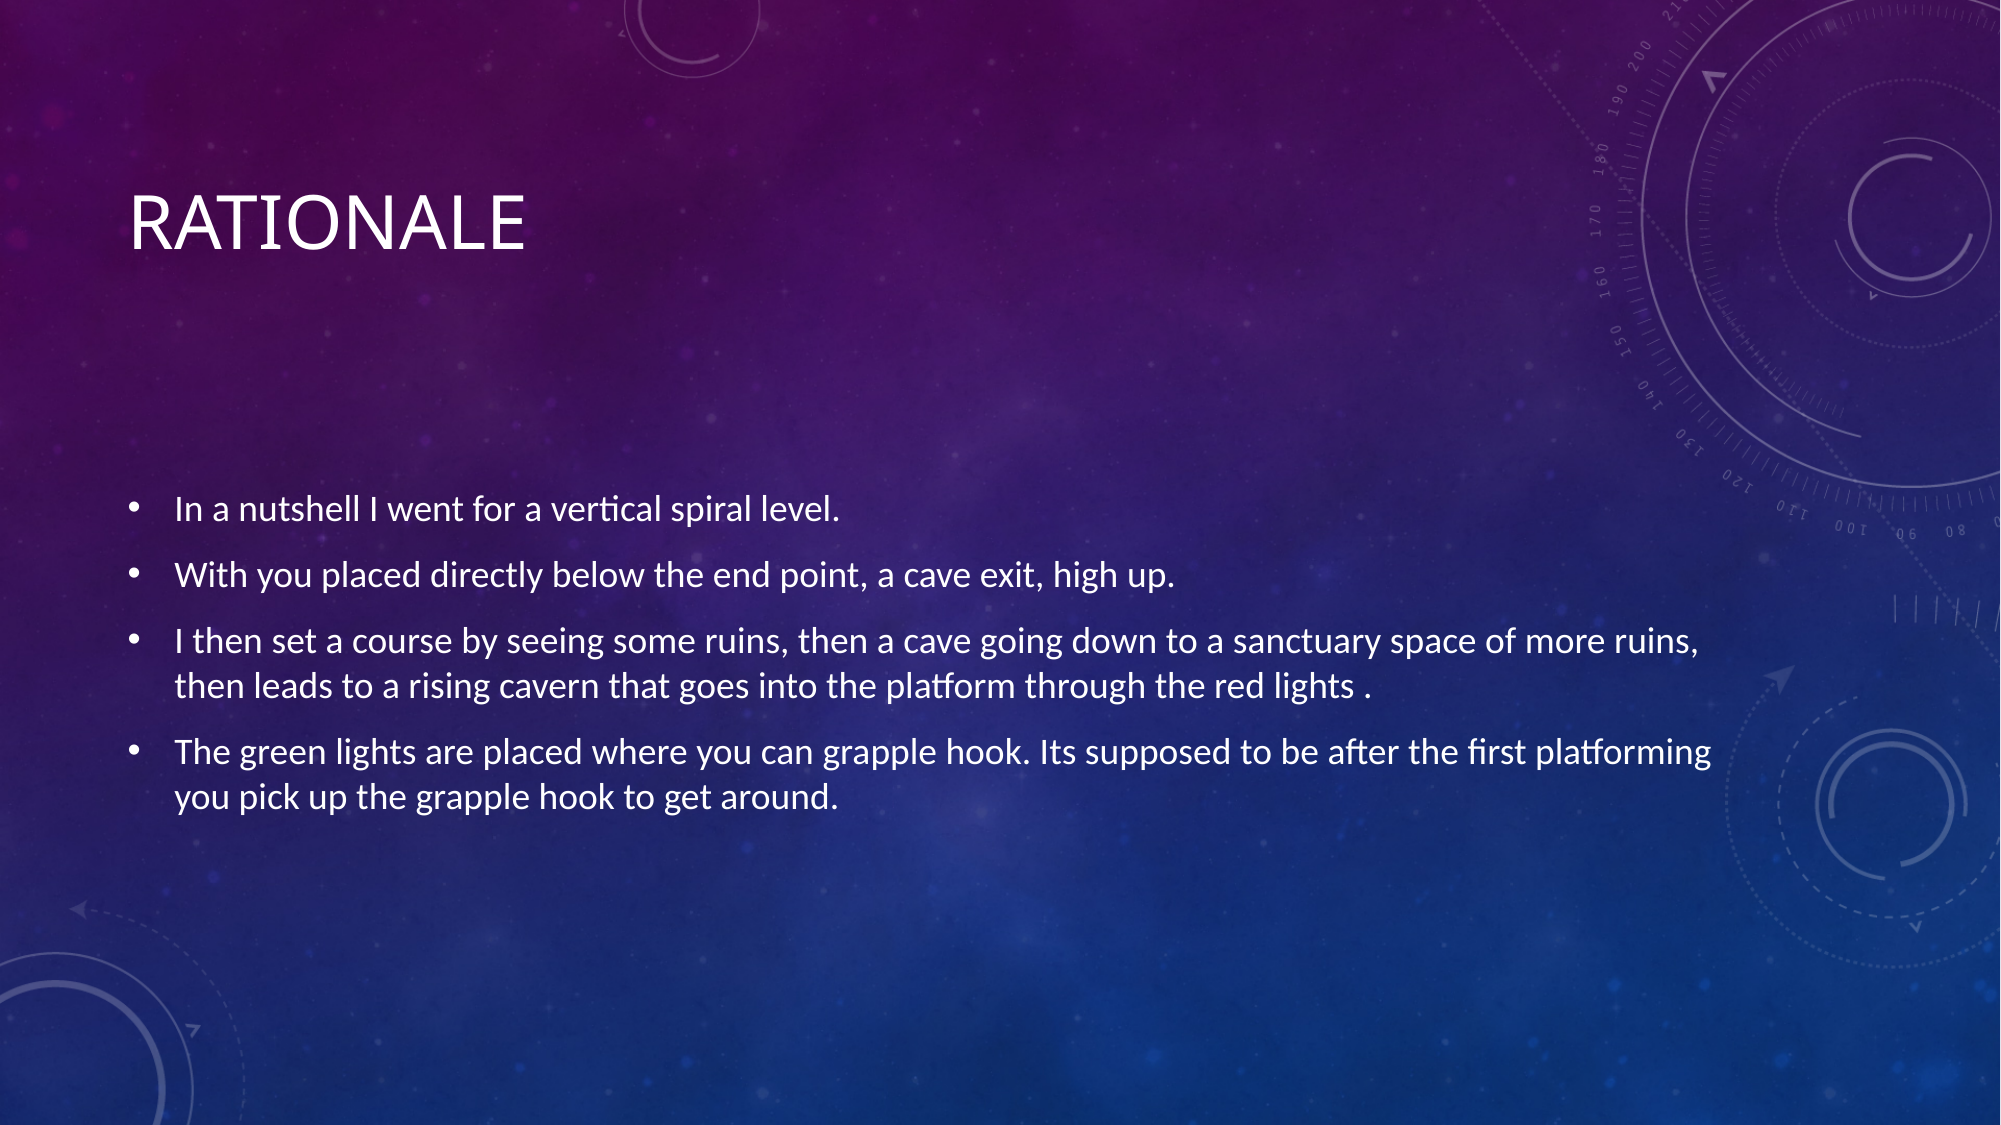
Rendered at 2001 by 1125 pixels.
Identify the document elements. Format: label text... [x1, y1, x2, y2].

picture [0, 0, 2001, 1125]
list In a nutshell I went for a vertical spiral level. With you placed directly below the end point, a cave exit, high up. I then set a course by seeing some ruins, then a cave going down to a sanctuary space of more ruins, then leads to a rising cavern that goes into the platform through the red lights . The green lights are placed where you can grapple hook. Its supposed to be after the first platforming you pick up the grapple hook to get around. [112, 351, 1775, 950]
title rationale [112, 99, 1775, 339]
